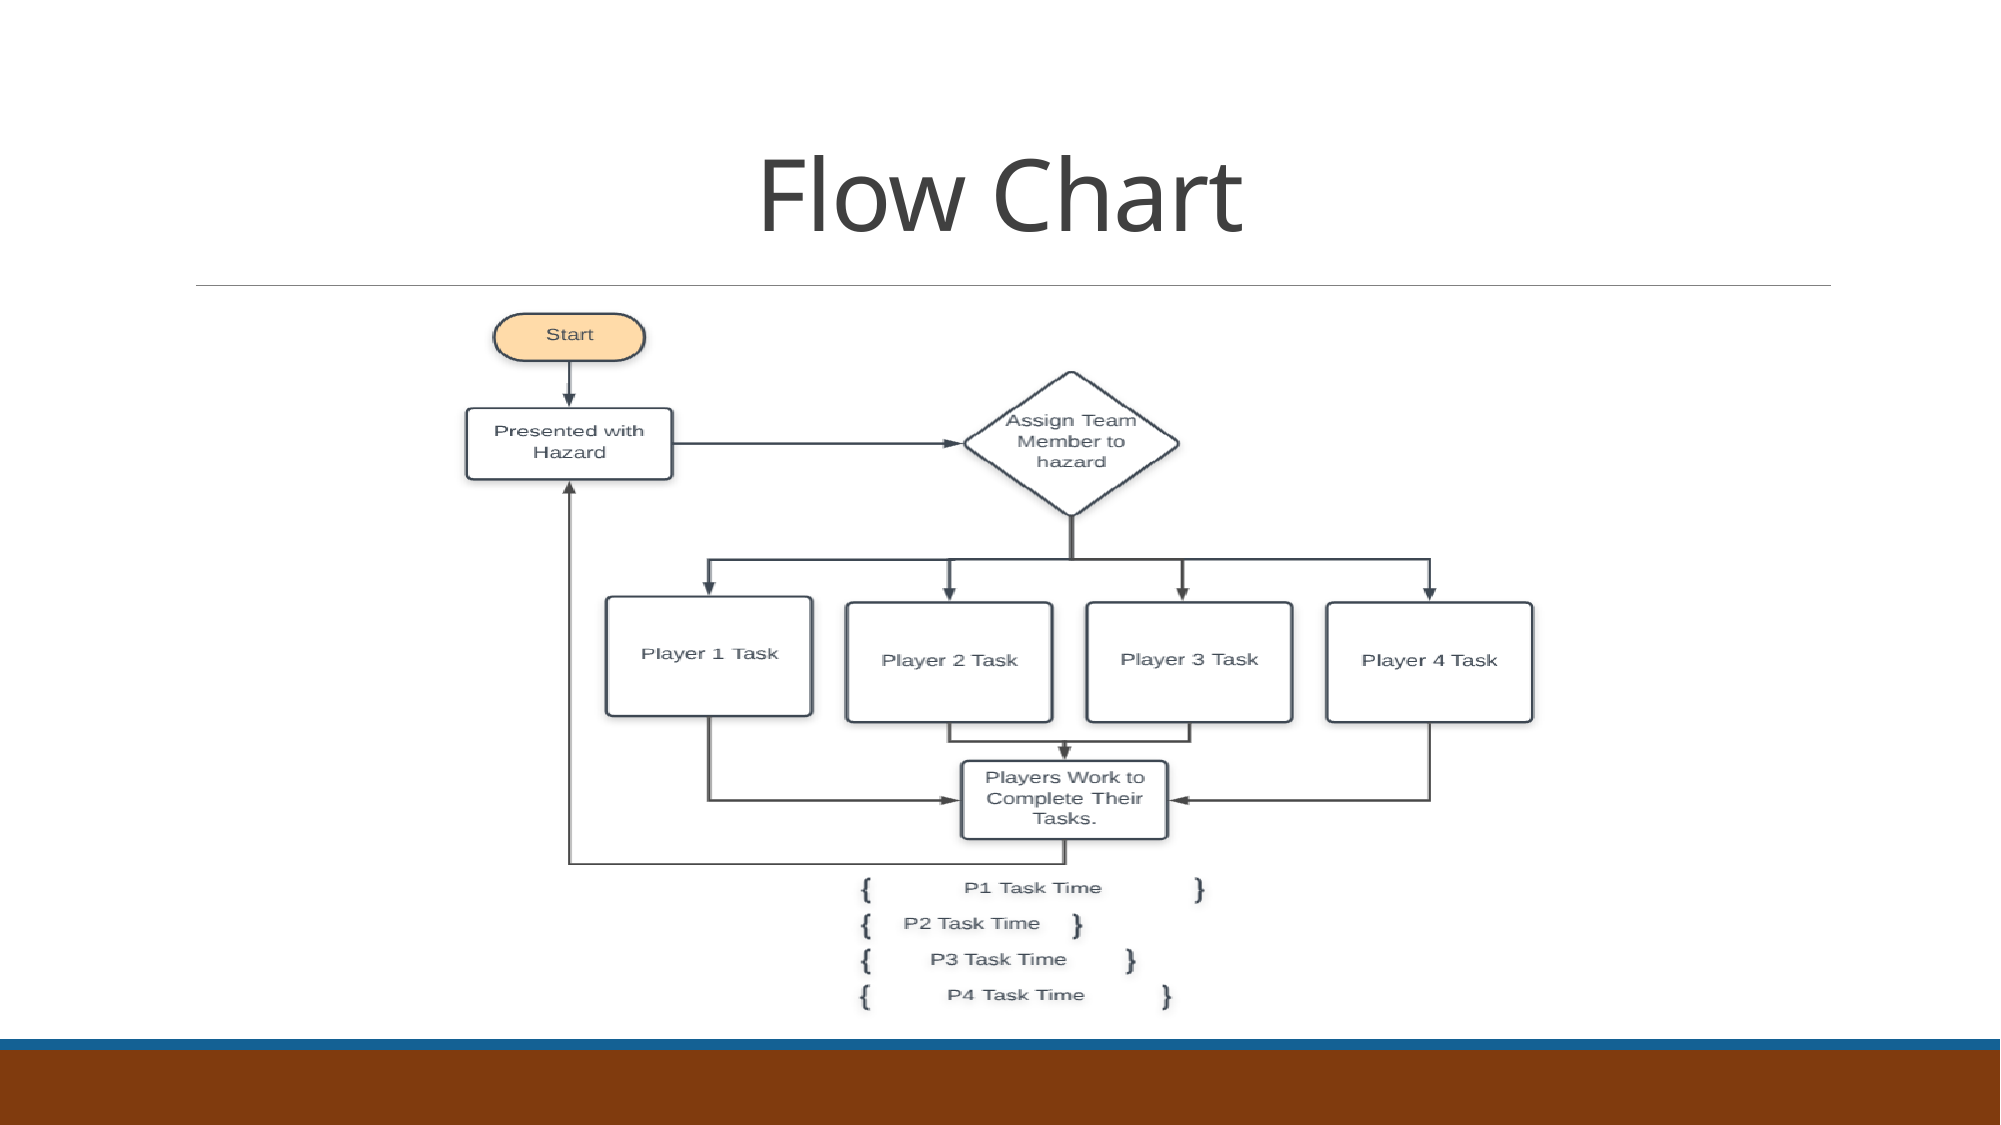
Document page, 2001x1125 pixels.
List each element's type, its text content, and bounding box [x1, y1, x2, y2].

title Flow Chart [151, 99, 1850, 260]
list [441, 300, 1559, 1026]
